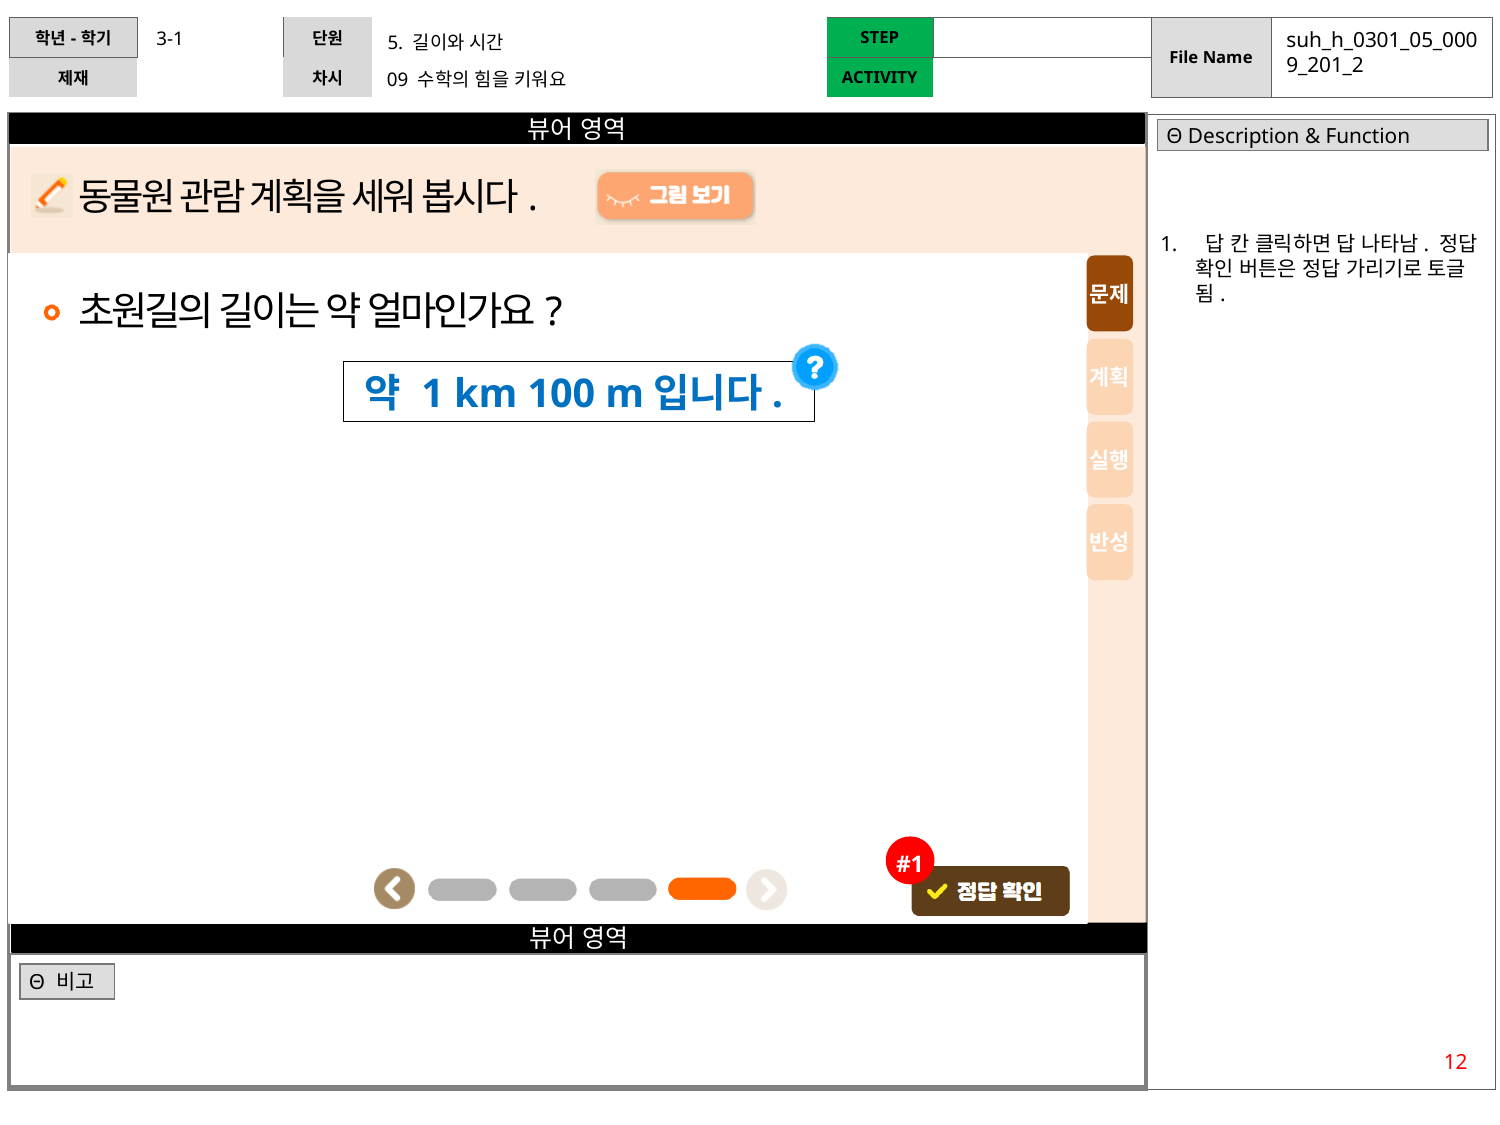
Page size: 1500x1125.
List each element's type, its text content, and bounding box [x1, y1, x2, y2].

text_box 약 1 km 100 m입니다. [343, 361, 815, 422]
text_box 답 칸 클릭하면 답 나타남. 정답 확인 버튼은 정답 가리기로 토글 됨. [1145, 160, 1500, 407]
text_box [1086, 255, 1134, 581]
text_box [9, 145, 1148, 925]
picture [785, 337, 845, 397]
text_box #1 [883, 834, 937, 886]
table_header Θ Description & Function [1158, 120, 1487, 150]
text_box suh_h_0301_05_0009_201_2 [1271, 18, 1500, 84]
text_box 3-1 [141, 18, 284, 55]
text_box 초원길의 길이는 약 얼마인가요? [63, 278, 1072, 342]
picture [40, 301, 61, 323]
text_box 5. 길이와 시간 [372, 23, 828, 48]
picture [595, 169, 757, 225]
text_box [7, 252, 1089, 925]
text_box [371, 866, 790, 912]
picture [31, 173, 73, 218]
text_box 09 수학의 힘을 키워요 [372, 60, 821, 96]
picture [909, 863, 1072, 918]
text_box 동물원 관람 계획을 세워 봅시다. [63, 165, 1150, 225]
